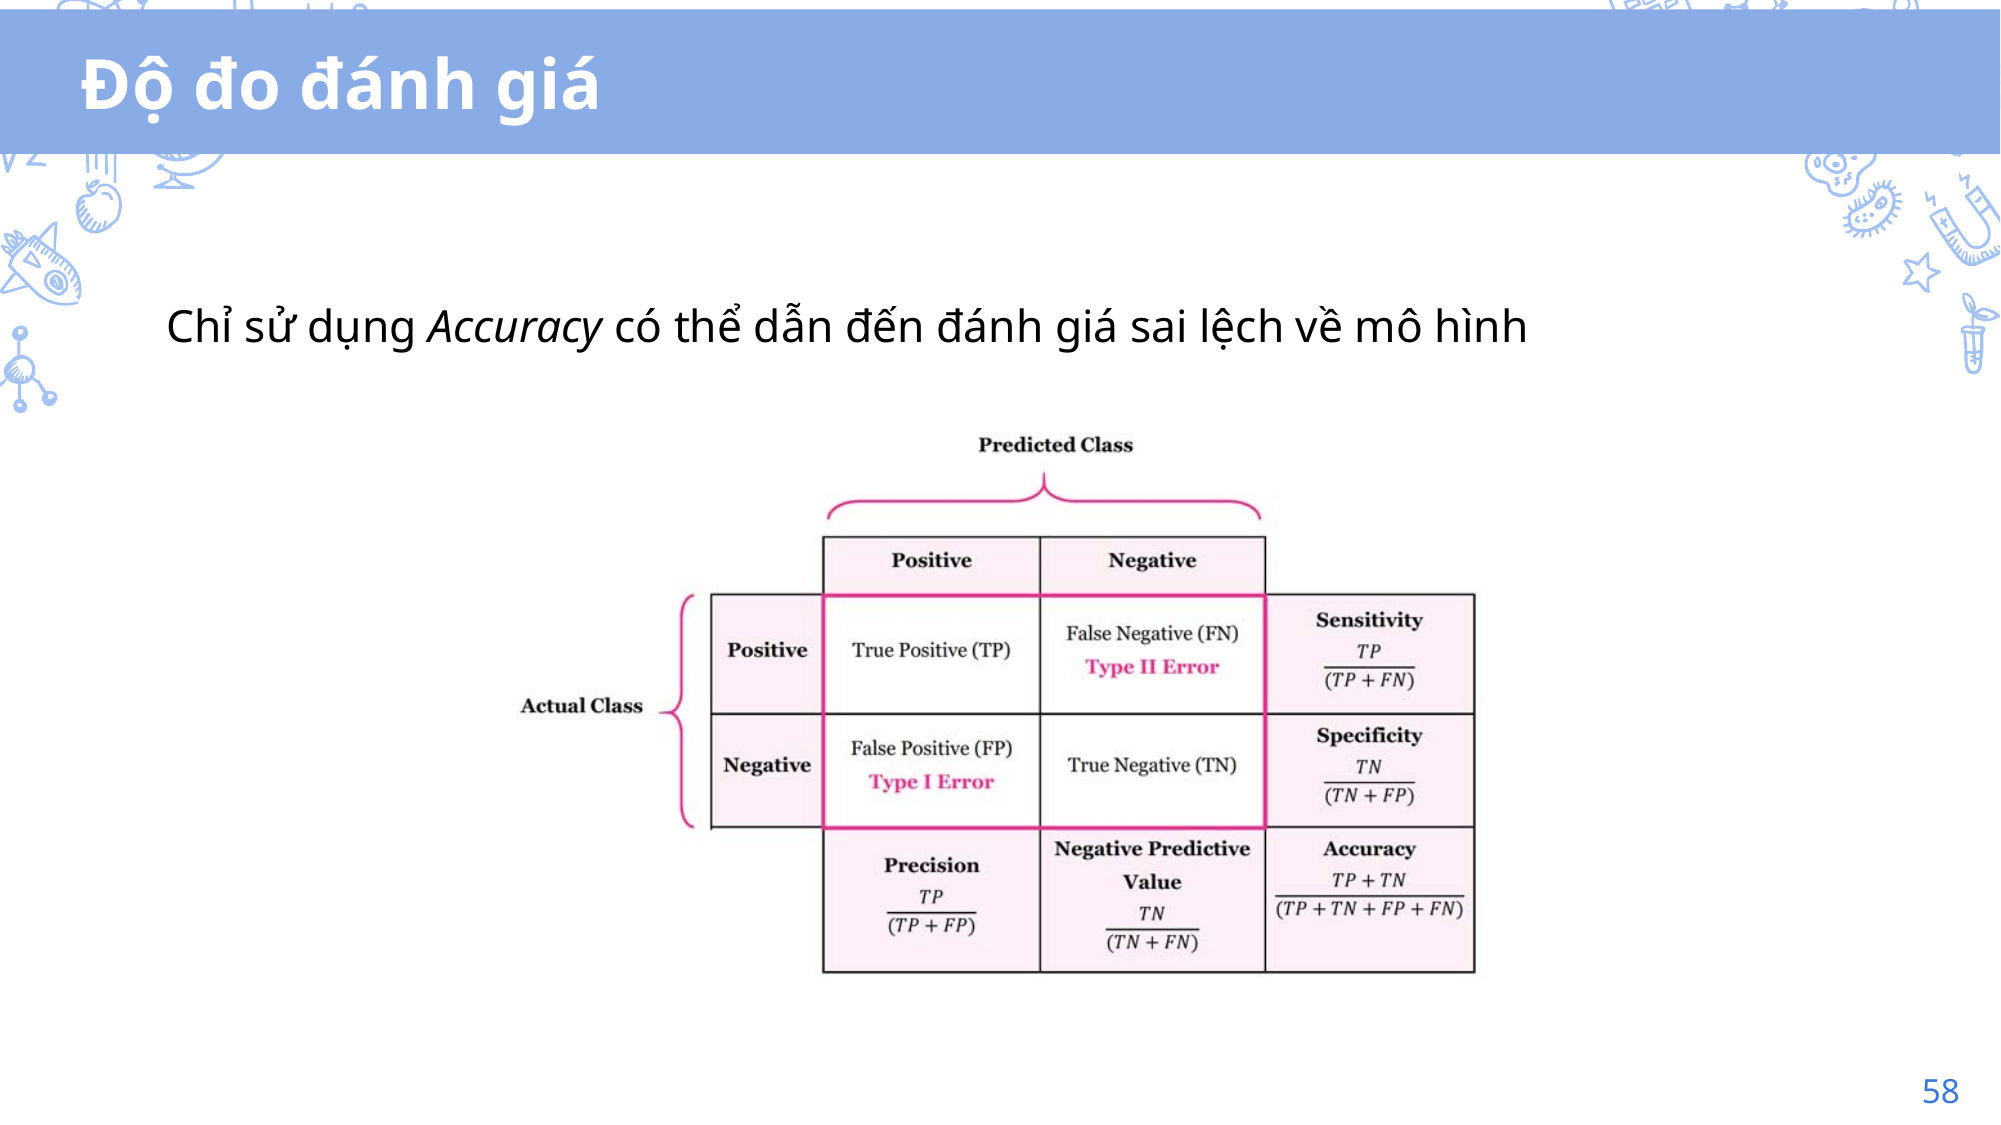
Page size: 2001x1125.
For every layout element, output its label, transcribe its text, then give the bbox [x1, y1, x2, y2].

picture [515, 432, 1485, 979]
slide_number 58 [1880, 1061, 2000, 1125]
text_box Chỉ sử dụng Accuracy có thể dẫn đến đánh giá sai lệch về mô hình [151, 263, 1795, 359]
title Độ đo đánh giá [66, 32, 1410, 131]
